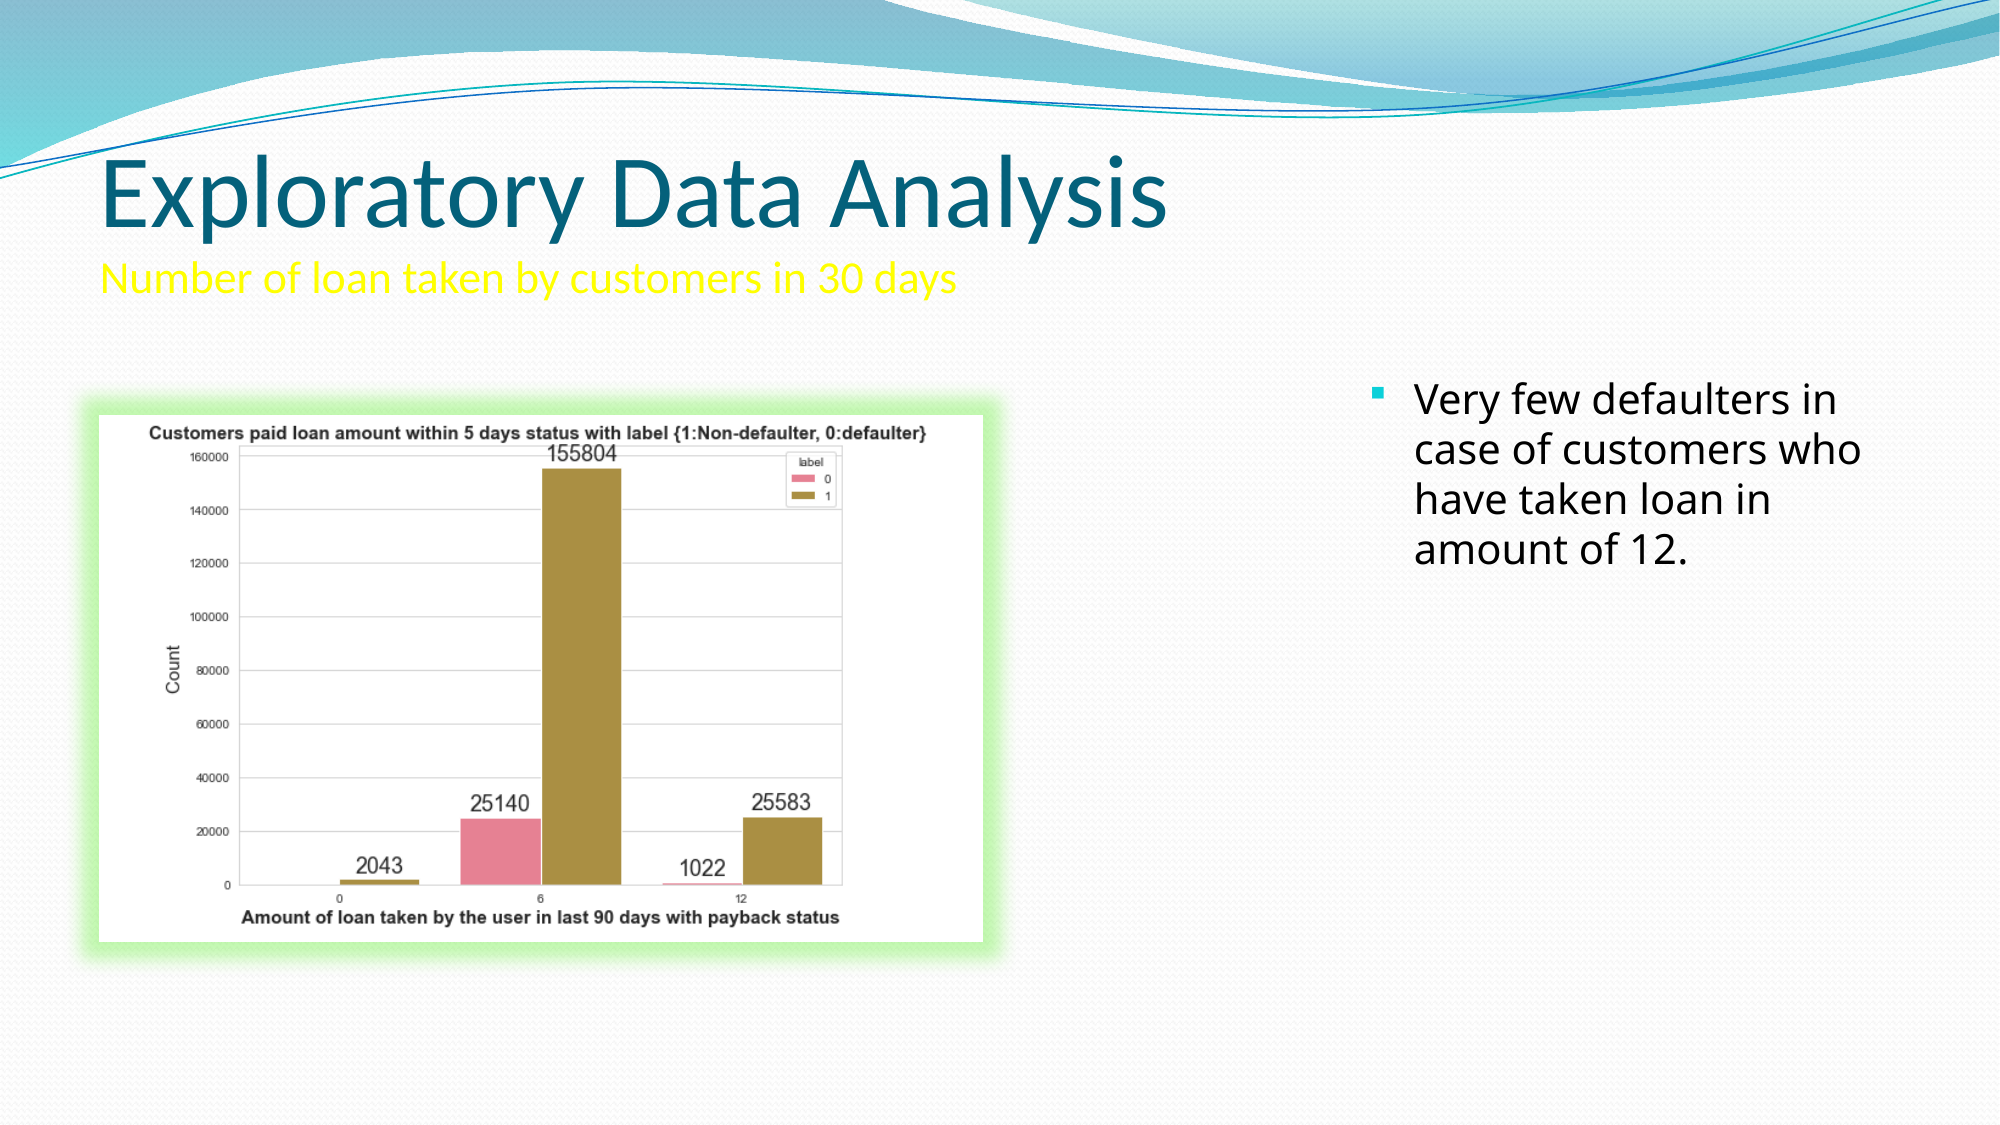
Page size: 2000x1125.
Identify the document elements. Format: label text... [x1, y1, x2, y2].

list Very few defaulters in case of customers who have taken loan in amount of 12. [1354, 365, 1905, 1006]
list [99, 415, 984, 942]
title Exploratory Data Analysis Number of loan taken by customers in 30 days [99, 115, 1900, 303]
